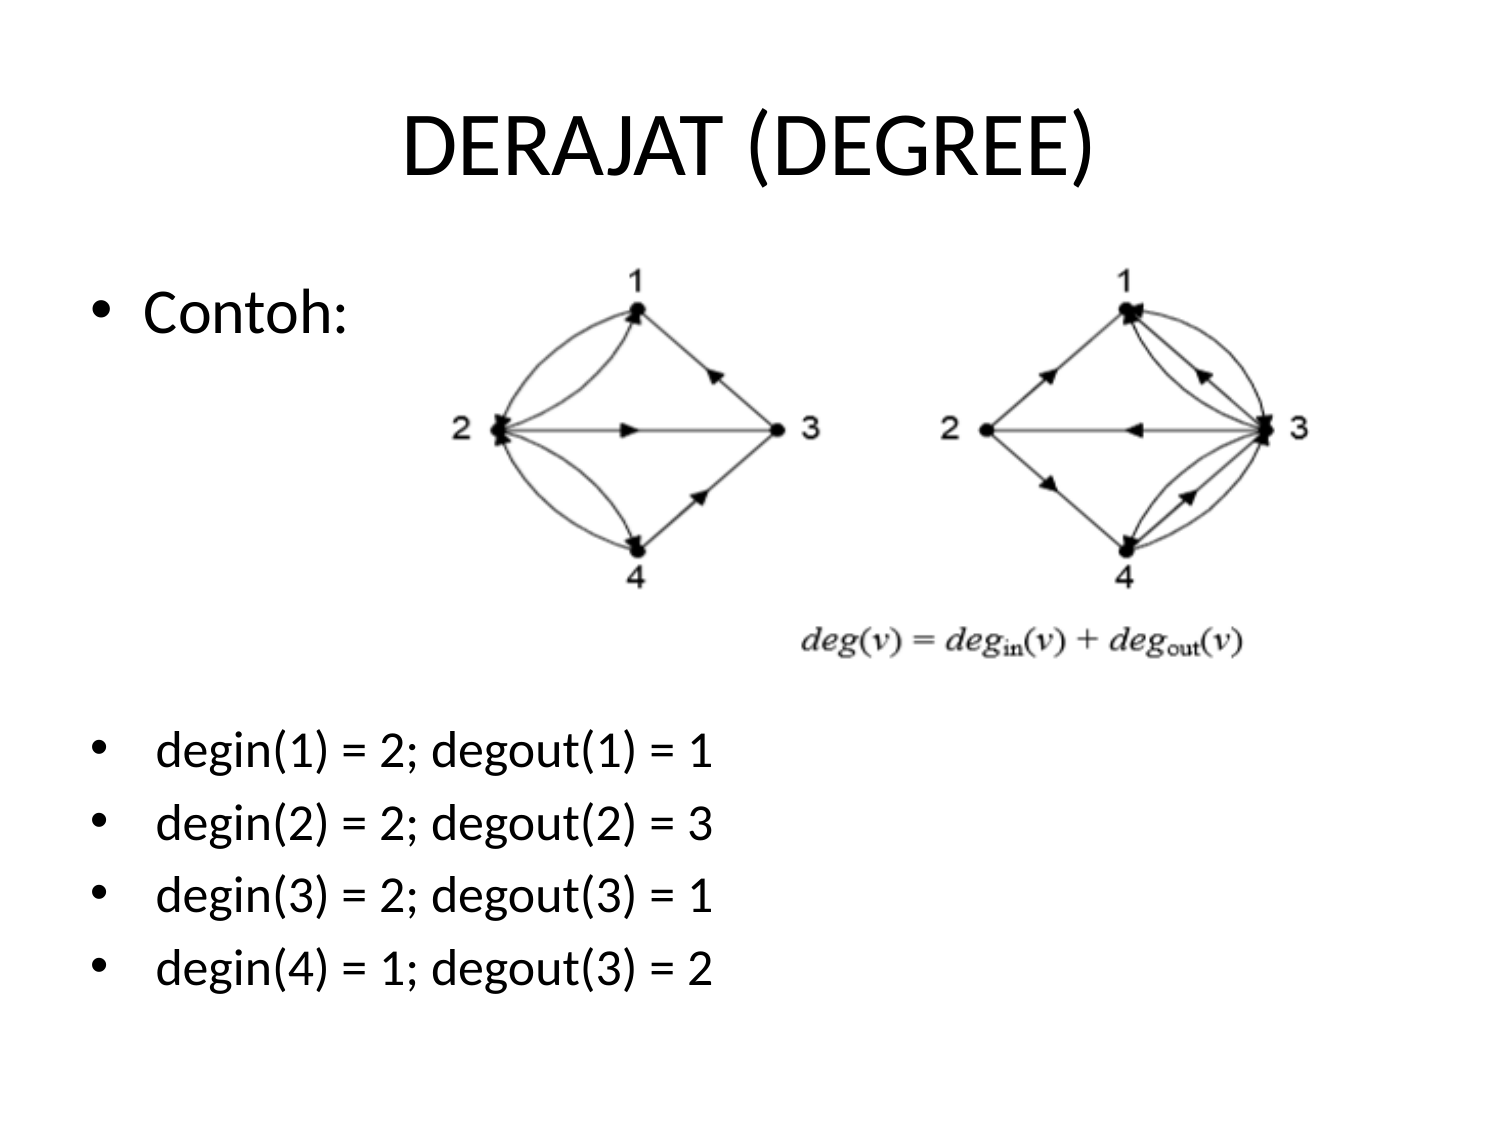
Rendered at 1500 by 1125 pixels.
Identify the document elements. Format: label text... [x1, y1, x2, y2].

picture [437, 262, 1323, 676]
title DERAJAT (DEGREE) [75, 45, 1425, 233]
list Contoh: degin(1) = 2; degout(1) = 1 degin(2) = 2; degout(2) = 3 degin(3) = 2; degout(3) = 1 degin(4) = 1; degout(3) = 2 [75, 262, 1425, 1005]
